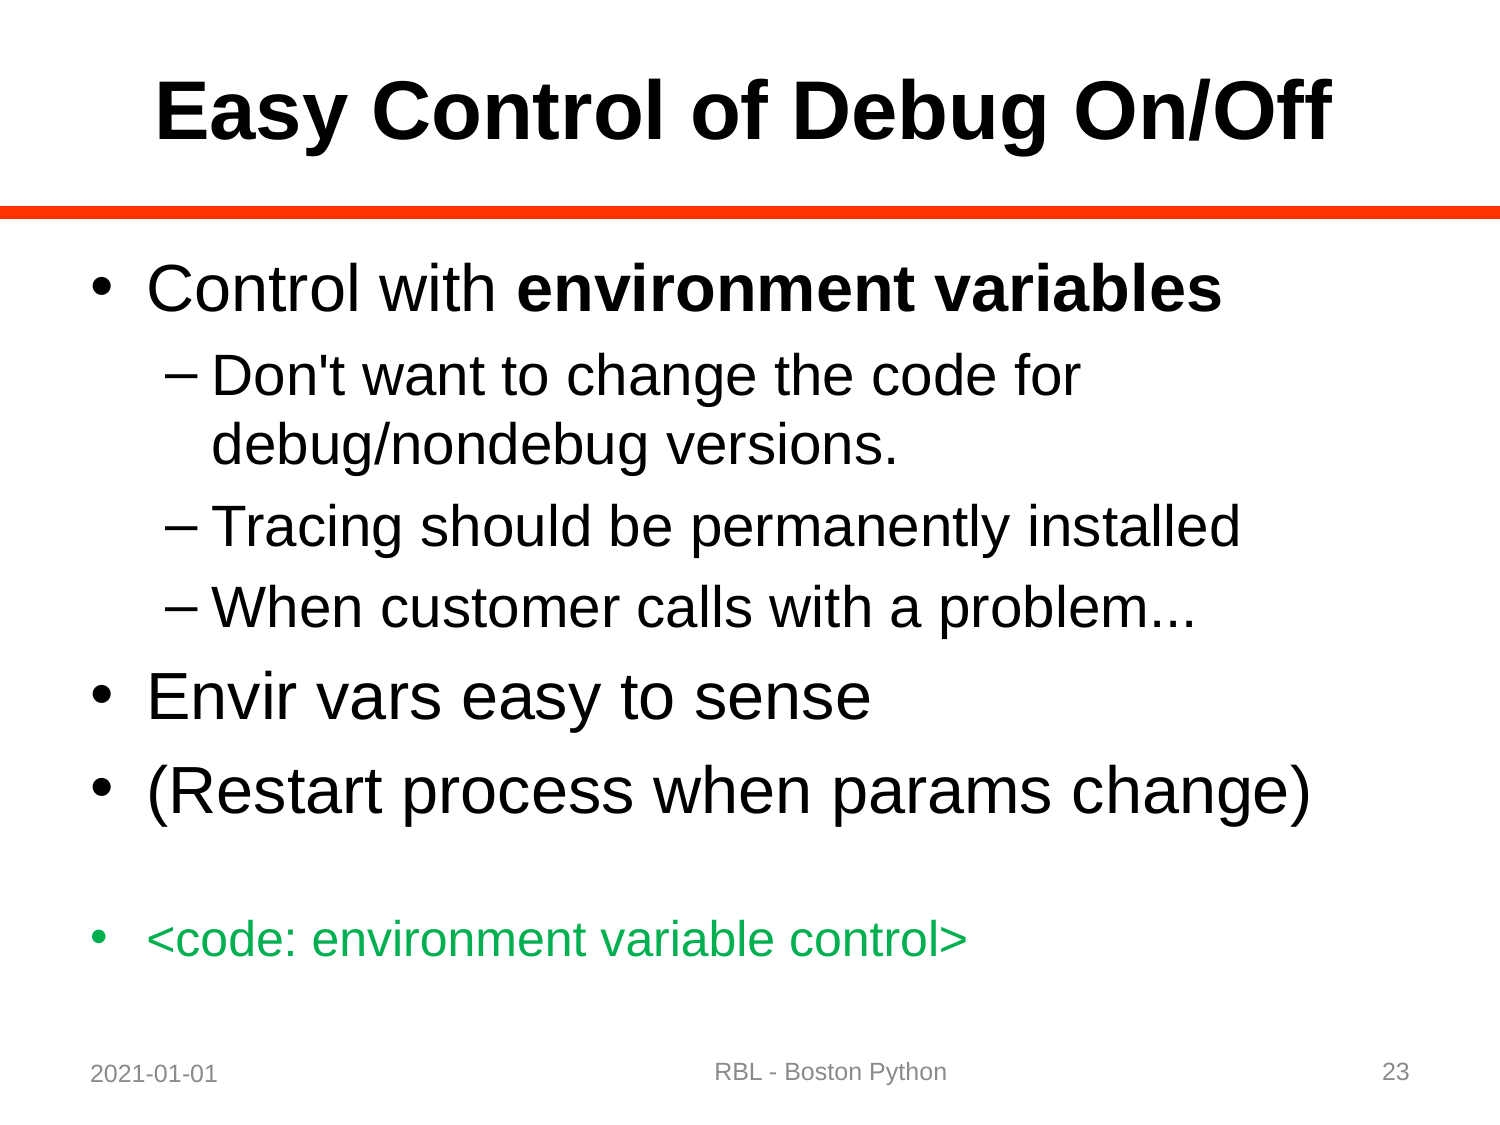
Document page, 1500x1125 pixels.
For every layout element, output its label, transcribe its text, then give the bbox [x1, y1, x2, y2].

footer RBL - Boston Python [437, 1037, 1225, 1103]
list Control with environment variables Don't want to change the code for debug/nondebug versions. Tracing should be permanently installed When customer calls with a problem... Envir vars easy to sense (Restart process when params change) <code: environment variable control> [75, 237, 1438, 1025]
slide_number 23 [1250, 1037, 1425, 1103]
title Easy Control of Debug On/Off [75, 12, 1413, 200]
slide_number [75, 1042, 425, 1103]
